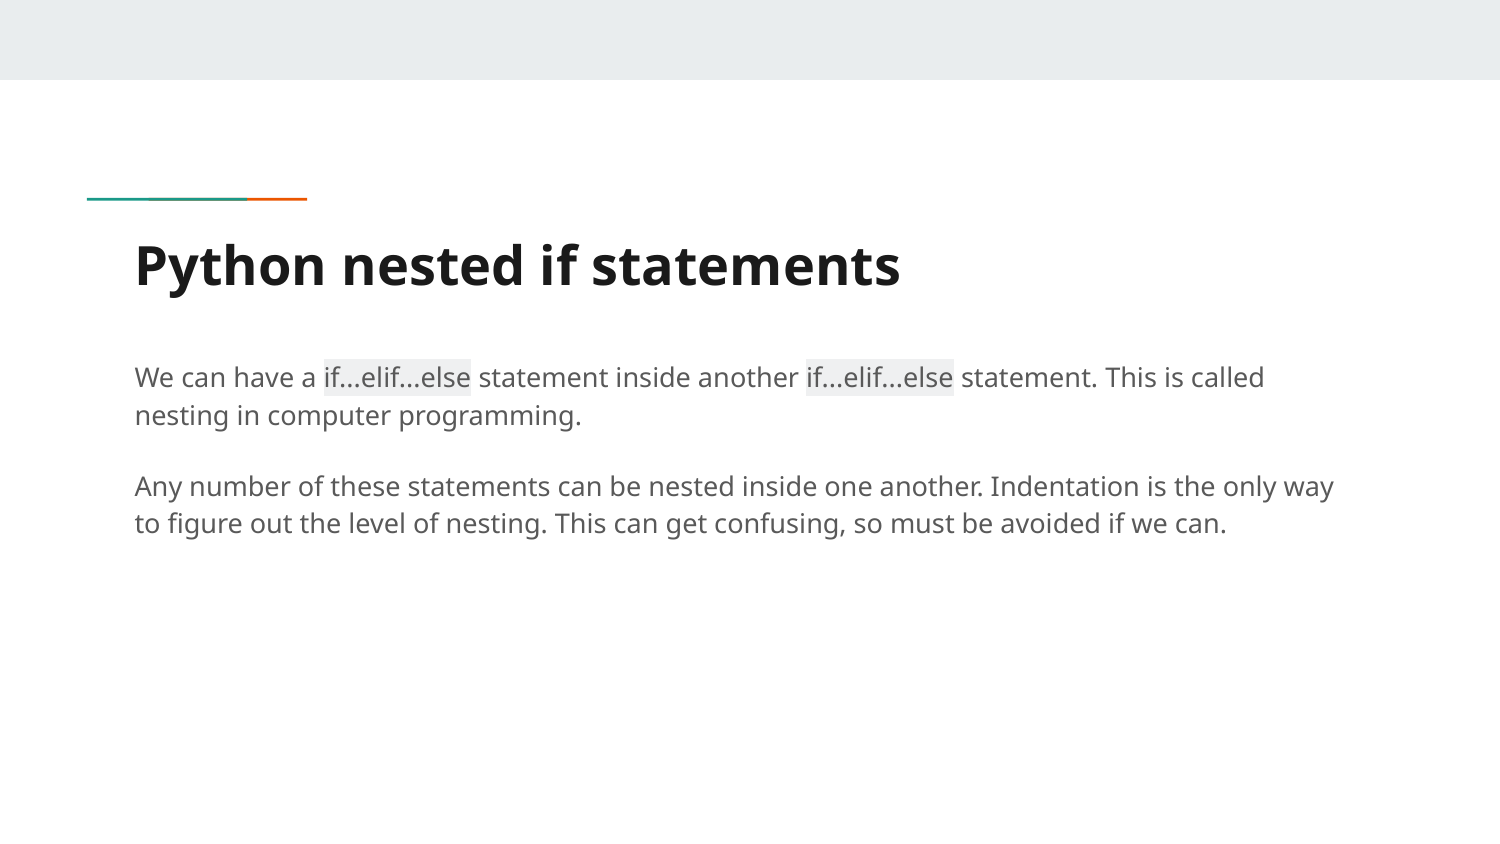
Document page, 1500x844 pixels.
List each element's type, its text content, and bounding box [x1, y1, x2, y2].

title Python nested if statements [119, 216, 1381, 305]
list We can have a if...elif...else statement inside another if...elif...else statement. This is called nesting in computer programming. Any number of these statements can be nested inside one another. Indentation is the only way to figure out the level of nesting. This can get confusing, so must be avoided if we can. [119, 341, 1381, 712]
